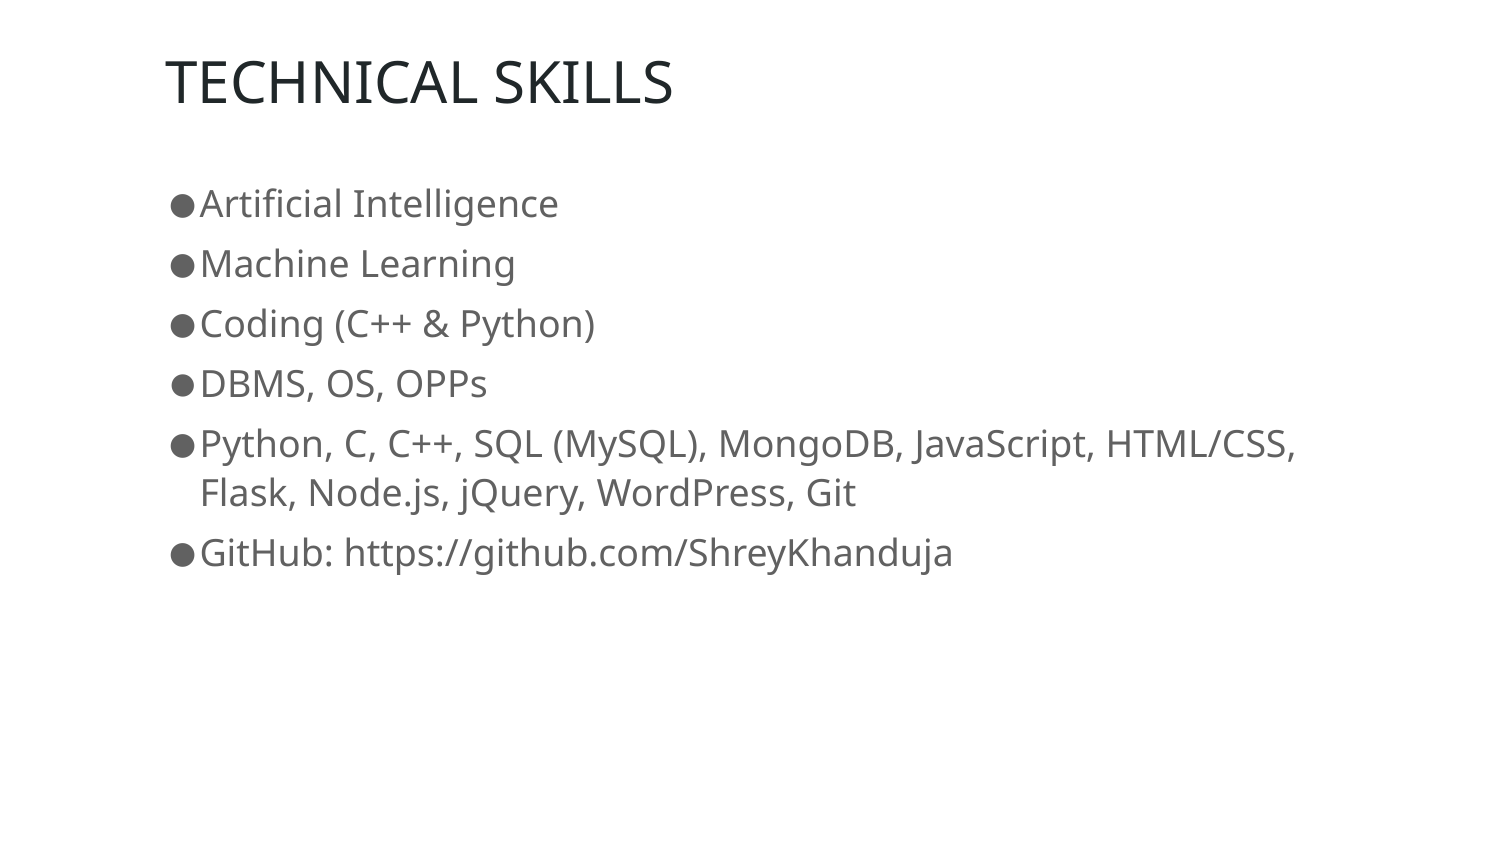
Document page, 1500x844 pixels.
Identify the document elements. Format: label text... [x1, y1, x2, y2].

title TECHNICAL SKILLS [154, 48, 1407, 169]
list Artificial Intelligence Machine Learning Coding (C++ & Python) DBMS, OS, OPPs Python, C, C++, SQL (MySQL), MongoDB, JavaScript, HTML/CSS, Flask, Node.js, jQuery, WordPress, Git GitHub: https://github.com/ShreyKhanduja [154, 169, 1407, 613]
